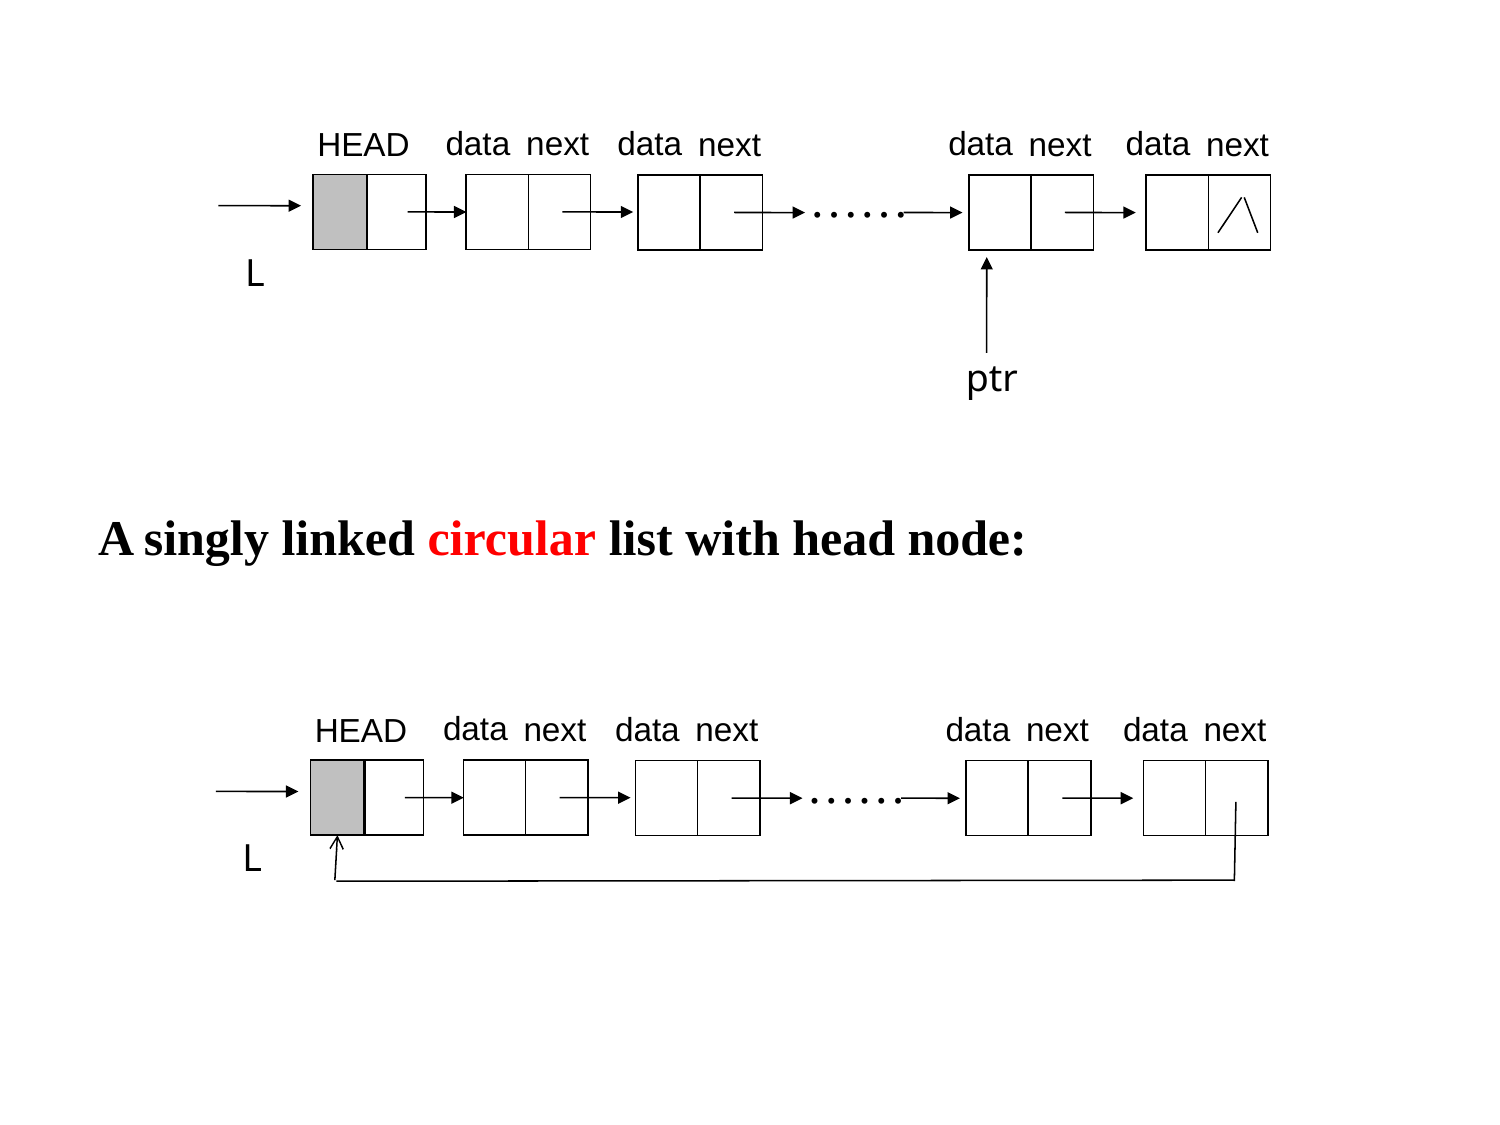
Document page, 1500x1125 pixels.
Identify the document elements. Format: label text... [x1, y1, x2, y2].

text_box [334, 834, 338, 881]
text_box [218, 199, 302, 212]
text_box A singly linked circular list with head node: [83, 497, 1284, 574]
text_box [367, 174, 425, 250]
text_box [430, 114, 601, 250]
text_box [602, 114, 822, 251]
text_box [1217, 197, 1241, 234]
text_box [215, 699, 1327, 888]
text_box Rear=2 [331, 808, 1239, 888]
text_box [980, 259, 993, 346]
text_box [1244, 197, 1259, 234]
text_box [313, 174, 367, 250]
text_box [933, 114, 1109, 251]
text_box ptr [951, 346, 1113, 407]
text_box L [230, 241, 313, 301]
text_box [1110, 114, 1330, 251]
text_box …… [826, 167, 913, 228]
text_box Rear=2 [1228, 805, 1234, 879]
text_box HEAD [302, 115, 427, 171]
